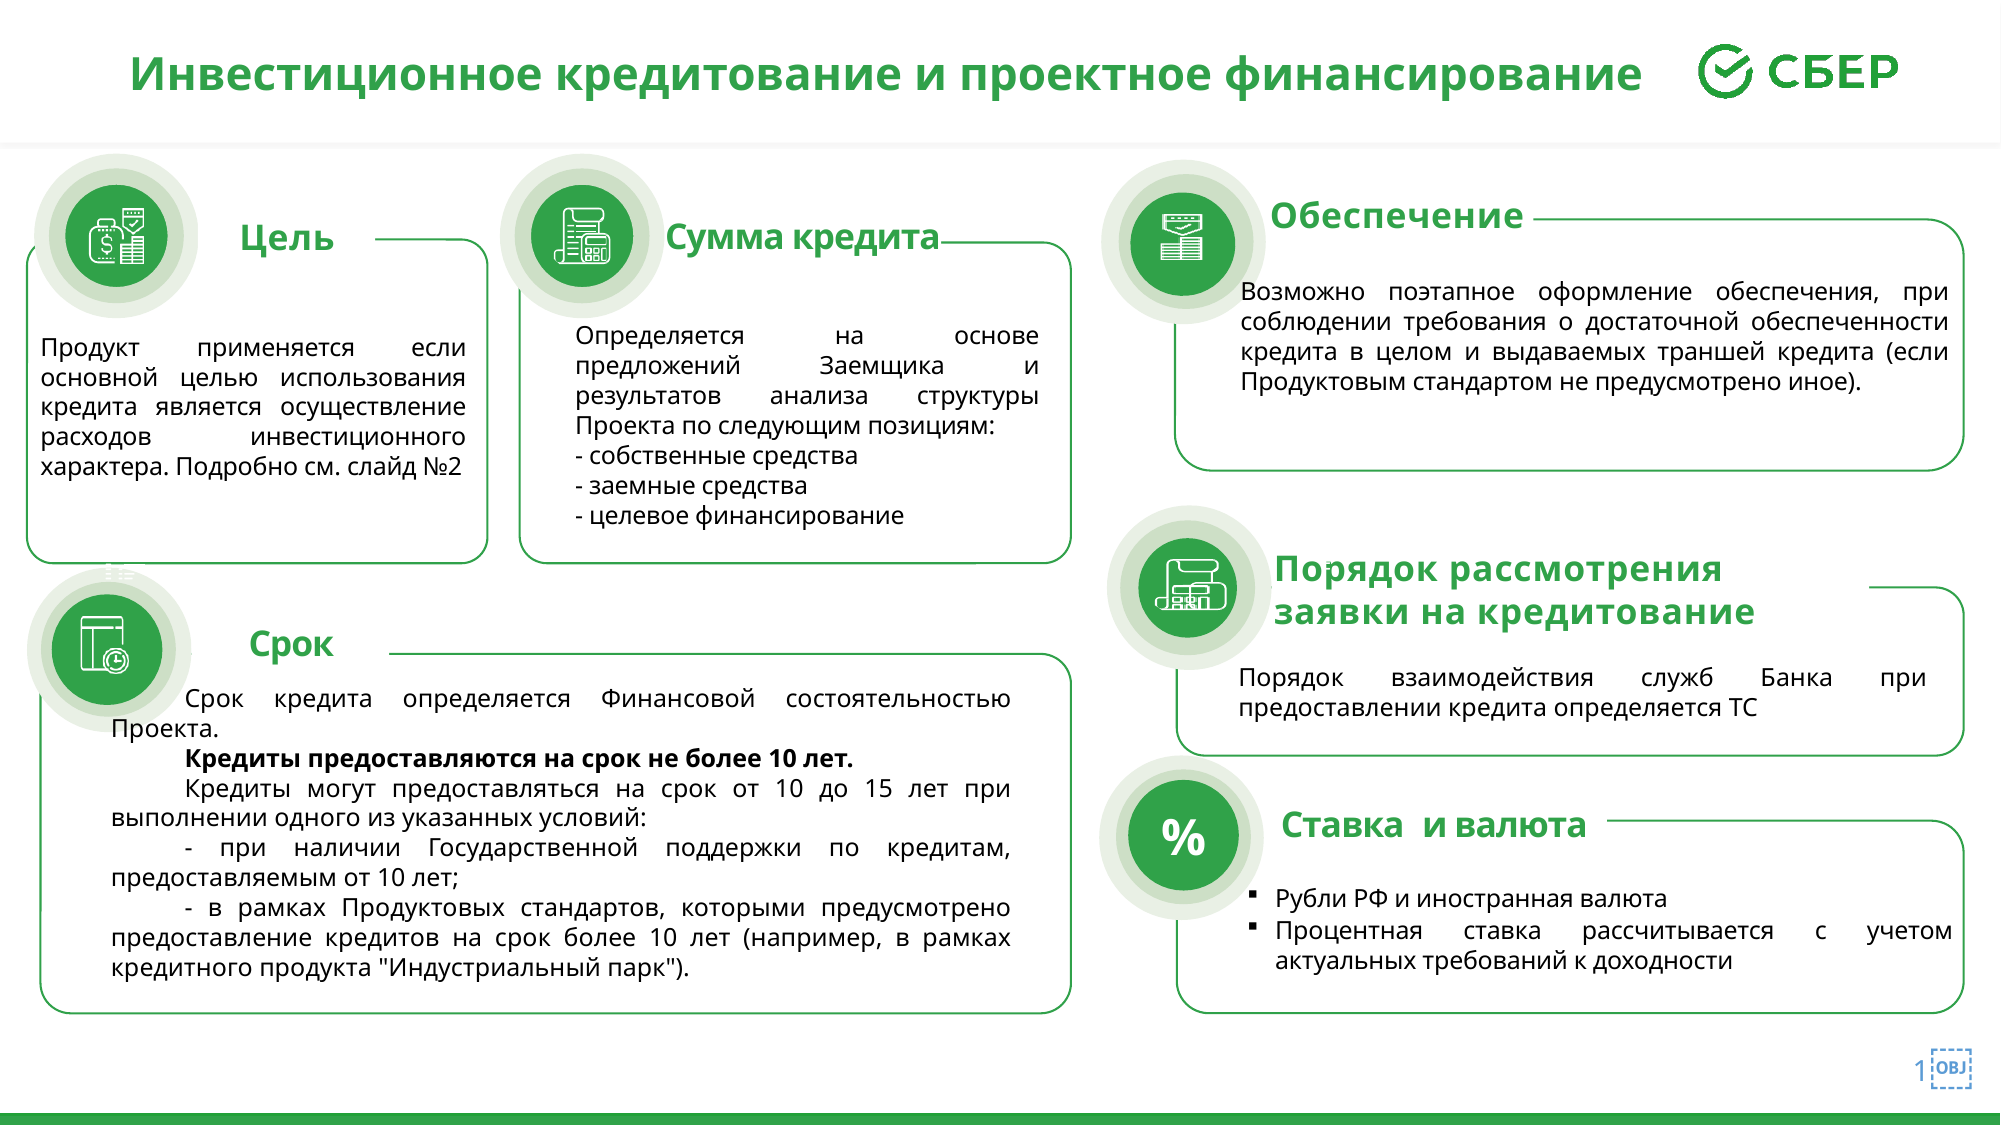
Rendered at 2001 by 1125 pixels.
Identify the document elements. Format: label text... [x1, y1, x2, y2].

text_box [1106, 505, 1272, 670]
text_box [34, 153, 197, 319]
text_box [1099, 755, 1264, 921]
text_box [61, 180, 172, 292]
text_box Порядок рассмотрения заявки на кредитование [1271, 544, 1870, 632]
text_box Определяется на основе предложений Заемщика и результатов анализа структуры Проекта по следующим позициям: - собственные средства - заемные средства - целевое финансирование [575, 317, 1040, 530]
text_box [1175, 819, 1965, 1015]
text_box Продукт применяется если основной целью использования кредита является осуществление расходов инвестиционного характера. Подробно см. слайд №2 [40, 328, 468, 481]
text_box [40, 581, 176, 716]
text_box [48, 168, 184, 304]
text_box [102, 648, 129, 674]
text_box Ставка и валюта [1259, 799, 1607, 845]
text_box Срок [191, 619, 390, 664]
text_box [80, 616, 124, 671]
text_box Порядок взаимодействия служб Банка при предоставлении кредита определяется ТС [1223, 653, 1943, 729]
text_box Срок кредита определяется Финансовой состоятельностью Проекта. Кредиты предоставляются на срок не более 10 лет. Кредиты могут предоставляться на срок от 10 до 15 лет при выполнении одного из указанных условий: - при наличии Государственной поддержки по кредитам, предоставляемым от 10 лет; - в рамках Продуктовых стандартов, которыми предусмотрено предоставление кредитов на срок более 10 лет (например, в рамках кредитного продукта "Индустриальный парк"). [96, 674, 1028, 989]
text_box [1118, 174, 1254, 309]
text_box [1116, 769, 1251, 905]
text_box Инвестиционное кредитование и проектное финансирование [126, 42, 1711, 100]
text_box Обеспечение [1259, 191, 1534, 236]
text_box [514, 168, 650, 304]
text_box Сумма кредита [662, 212, 942, 257]
text_box [1101, 159, 1266, 325]
text_box [51, 594, 163, 704]
picture [1625, 0, 1971, 169]
text_box [1175, 586, 1965, 757]
text_box [1138, 538, 1237, 638]
text_box Цель [197, 212, 376, 258]
text_box [526, 180, 638, 292]
text_box ч [39, 652, 1072, 1015]
text_box Рубли РФ и иностранная валюта Процентная ставка рассчитывается с учетом актуальных требований к доходности [1244, 880, 1954, 974]
text_box ч [518, 241, 1072, 565]
text_box [1160, 214, 1203, 260]
text_box [1154, 559, 1227, 611]
text_box [1130, 192, 1236, 296]
text_box % [1128, 779, 1239, 891]
text_box [26, 567, 191, 732]
text_box [1120, 520, 1256, 656]
text_box [25, 238, 489, 565]
text_box [499, 153, 665, 318]
text_box ч [1173, 218, 1965, 472]
text_box [1172, 585, 1210, 610]
text_box Возможно поэтапное оформление обеспечения, при соблюдении требования о достаточной обеспеченности кредита в целом и выдаваемых траншей кредита (если Продуктовым стандартом не предусмотрено иное). [1240, 273, 1950, 396]
